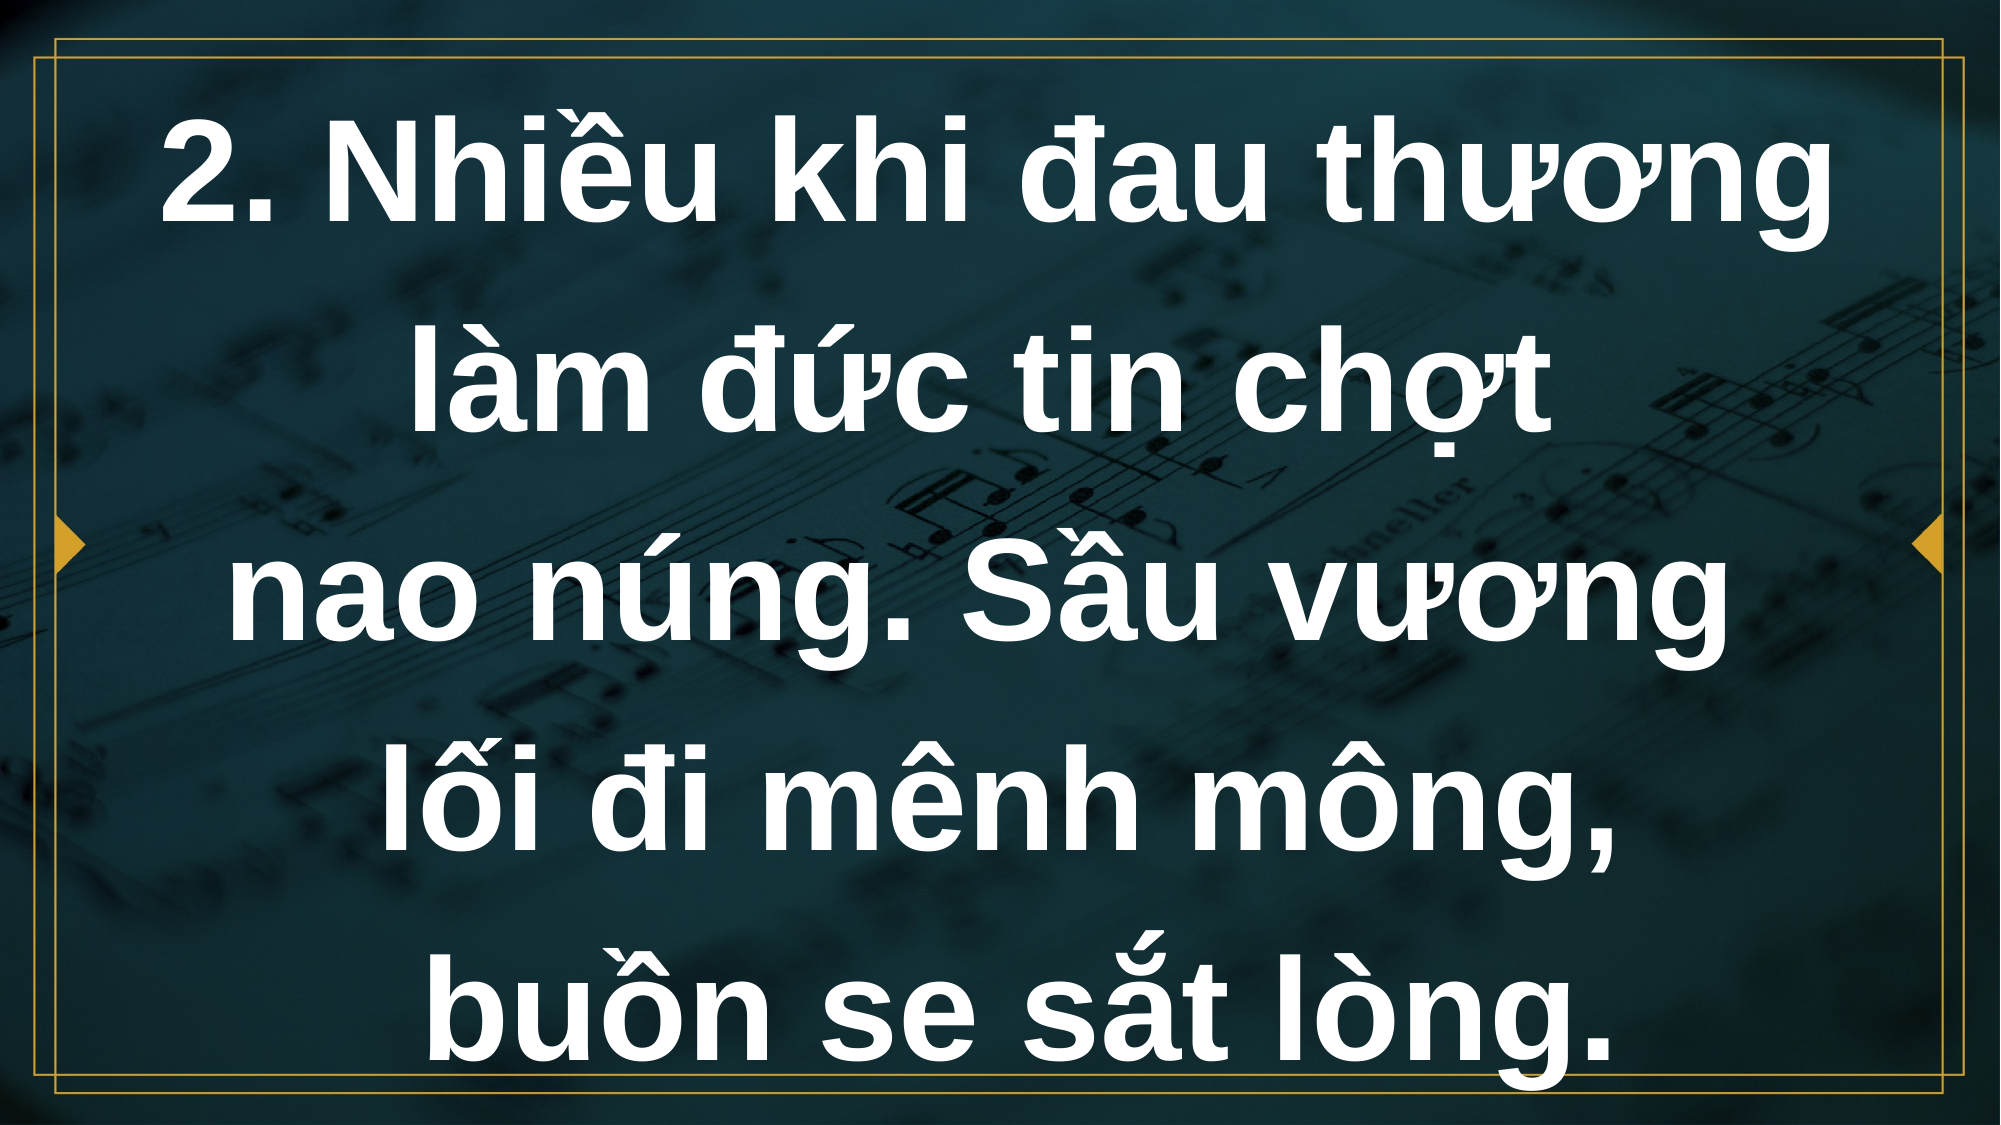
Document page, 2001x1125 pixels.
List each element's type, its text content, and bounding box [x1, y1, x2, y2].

title 2. Nhiều khi đau thương làm đức tin chợt nao núng. Sầu vương lối đi mênh mông, buồn se sắt lòng. [55, 53, 1945, 1077]
picture [0, 0, 2000, 1125]
